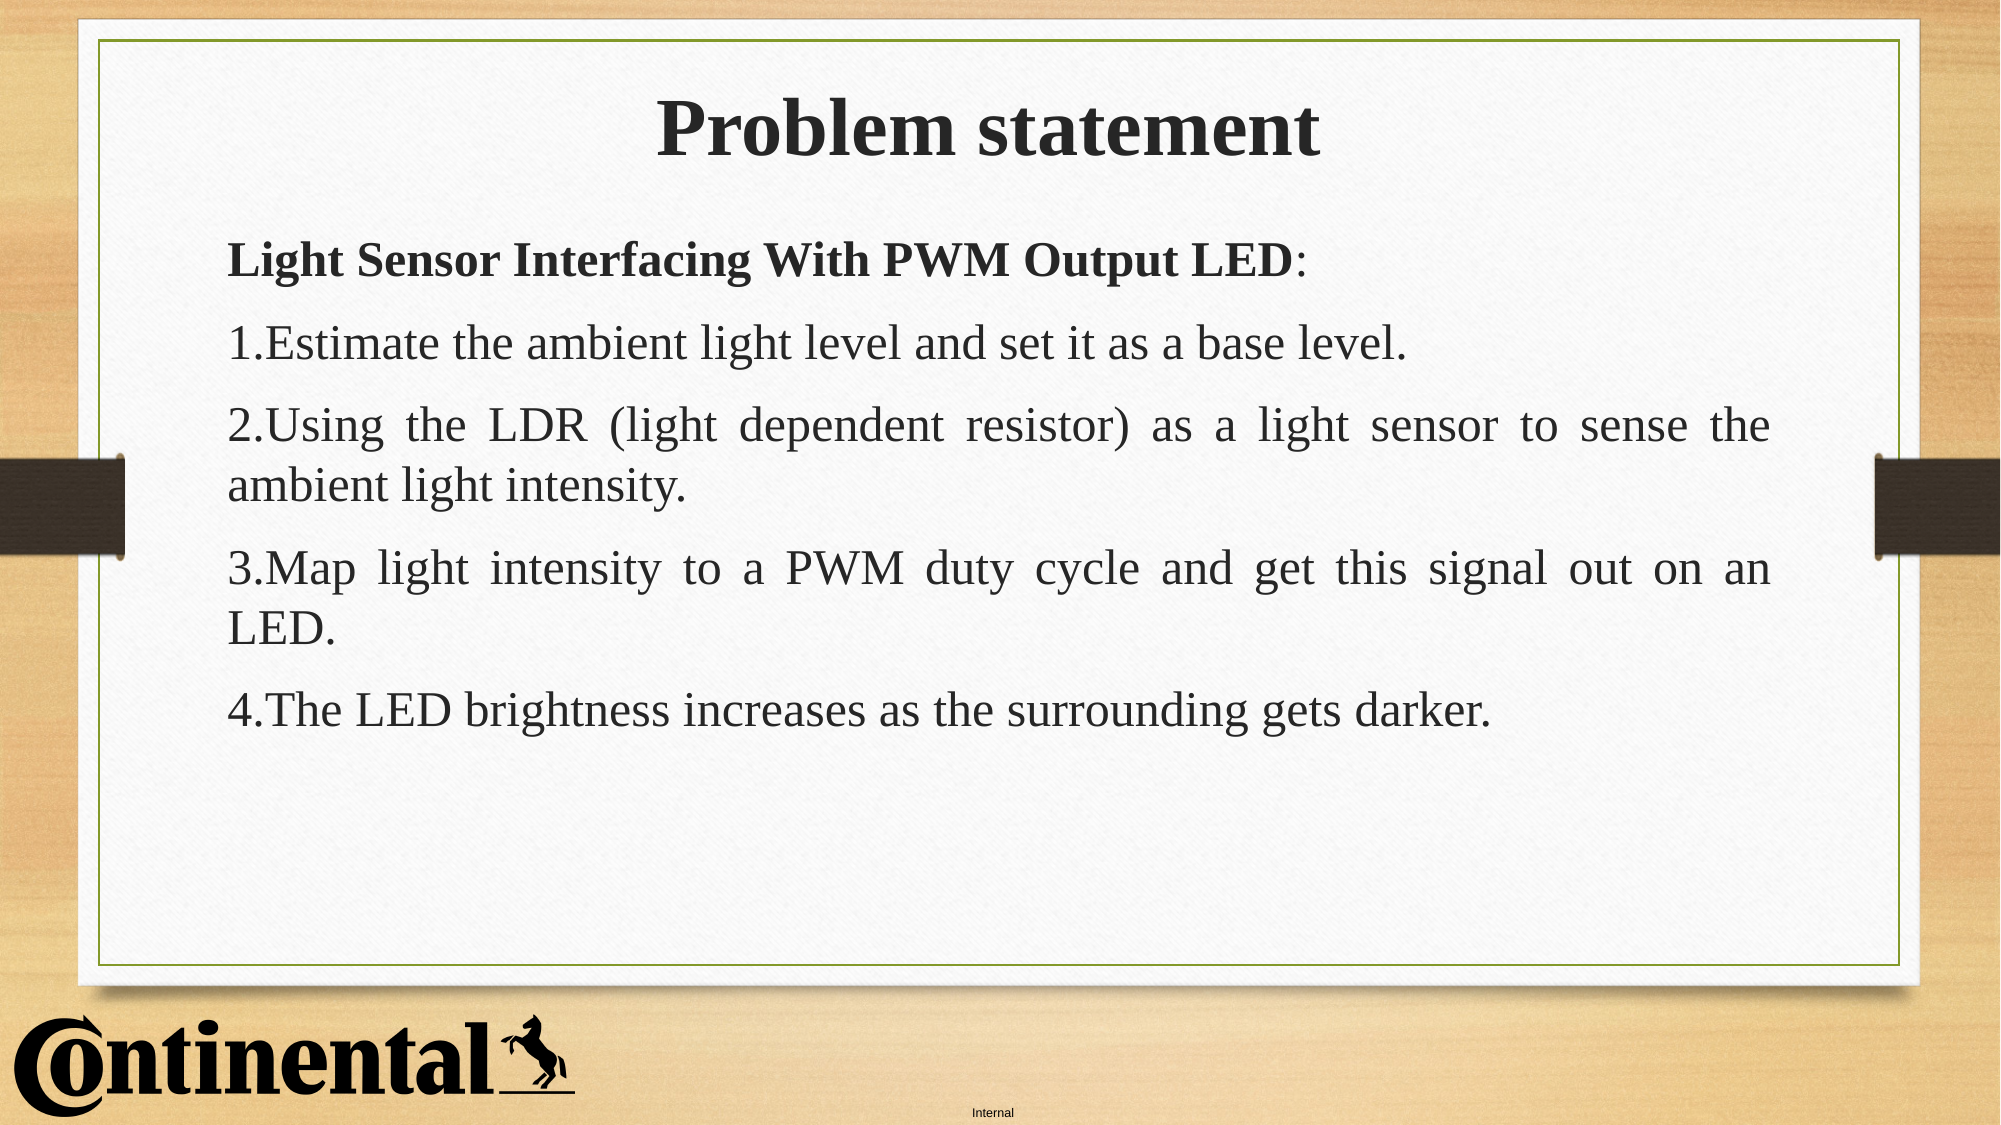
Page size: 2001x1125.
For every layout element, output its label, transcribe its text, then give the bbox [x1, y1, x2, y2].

list Light Sensor Interfacing With PWM Output LED: 1.Estimate the ambient light level and set it as a base level. 2.Using the LDR (light dependent resistor) as a light sensor to sense the ambient light intensity. 3.Map light intensity to a PWM duty cycle and get this signal out on an LED. 4.The LED brightness increases as the surrounding gets darker. [212, 219, 1788, 889]
picture [0, 0, 2001, 1125]
title Problem statement [641, 60, 1359, 185]
